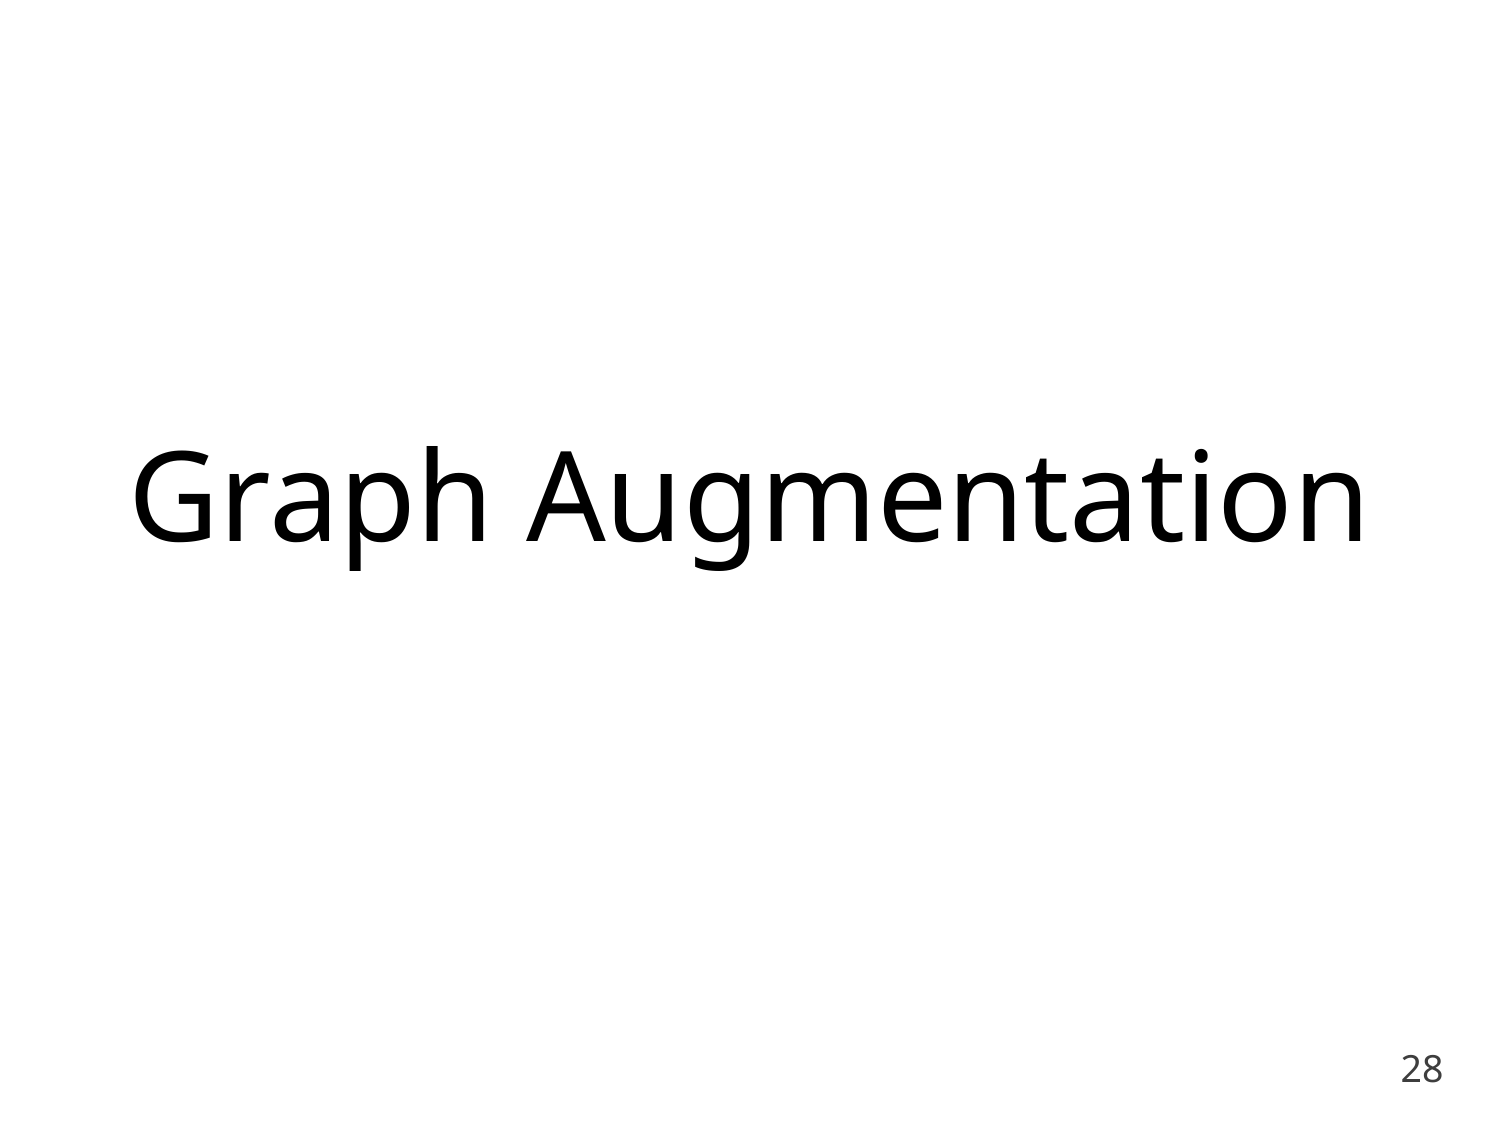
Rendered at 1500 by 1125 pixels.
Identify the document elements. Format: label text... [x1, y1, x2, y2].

text_box 28 [1384, 1044, 1462, 1096]
title Graph Augmentation [112, 184, 1388, 576]
